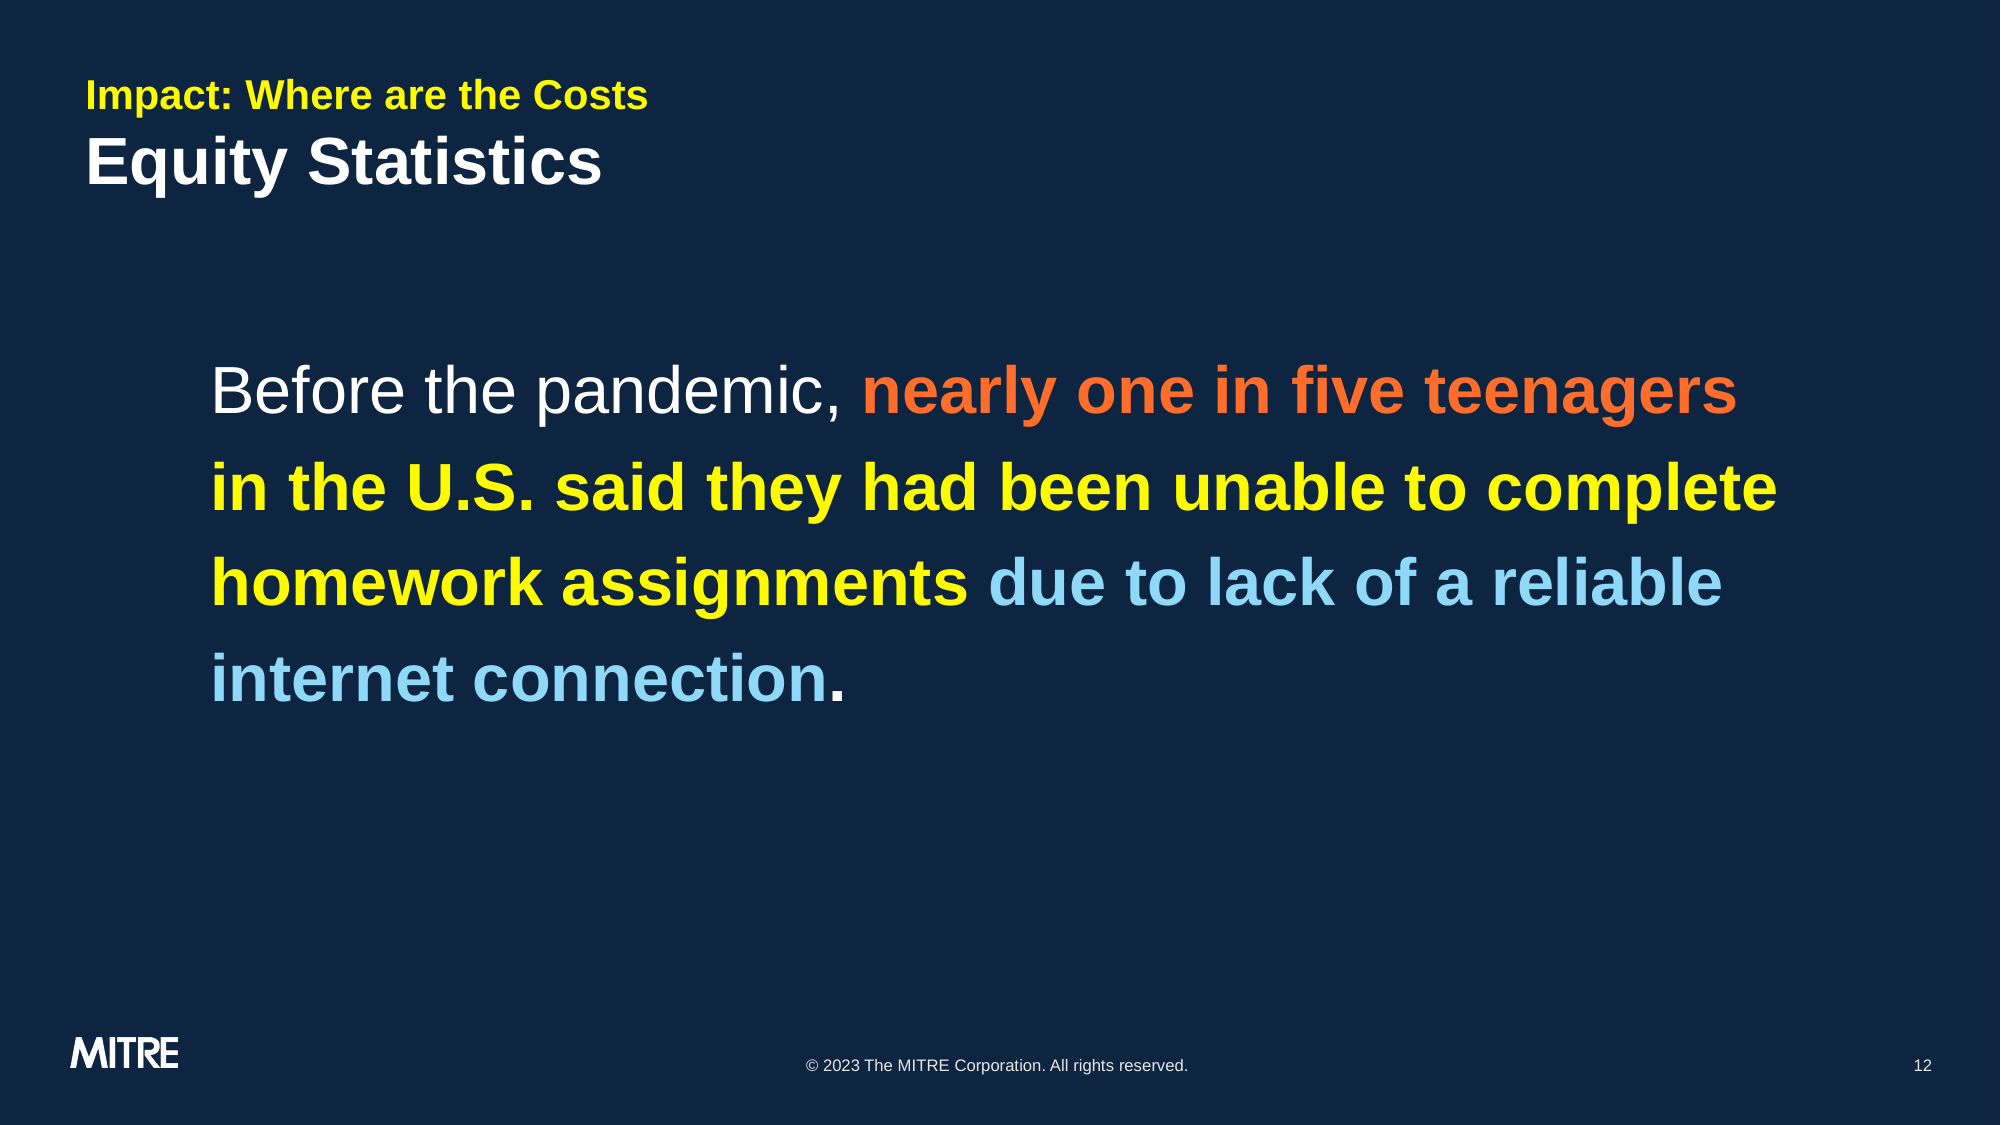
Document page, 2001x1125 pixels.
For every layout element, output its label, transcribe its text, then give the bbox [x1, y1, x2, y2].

title Impact: Where are the Costs Equity Statistics [70, 60, 1931, 150]
picture [70, 1037, 178, 1068]
slide_number 12 [1830, 1050, 1933, 1080]
list Before the pandemic, nearly one in five teenagers in the U.S. said they had been unable to complete homework assignments due to lack of a reliable internet connection. [195, 323, 1801, 1002]
footer © 2023 The MITRE Corporation. All rights reserved. [276, 1050, 1724, 1080]
